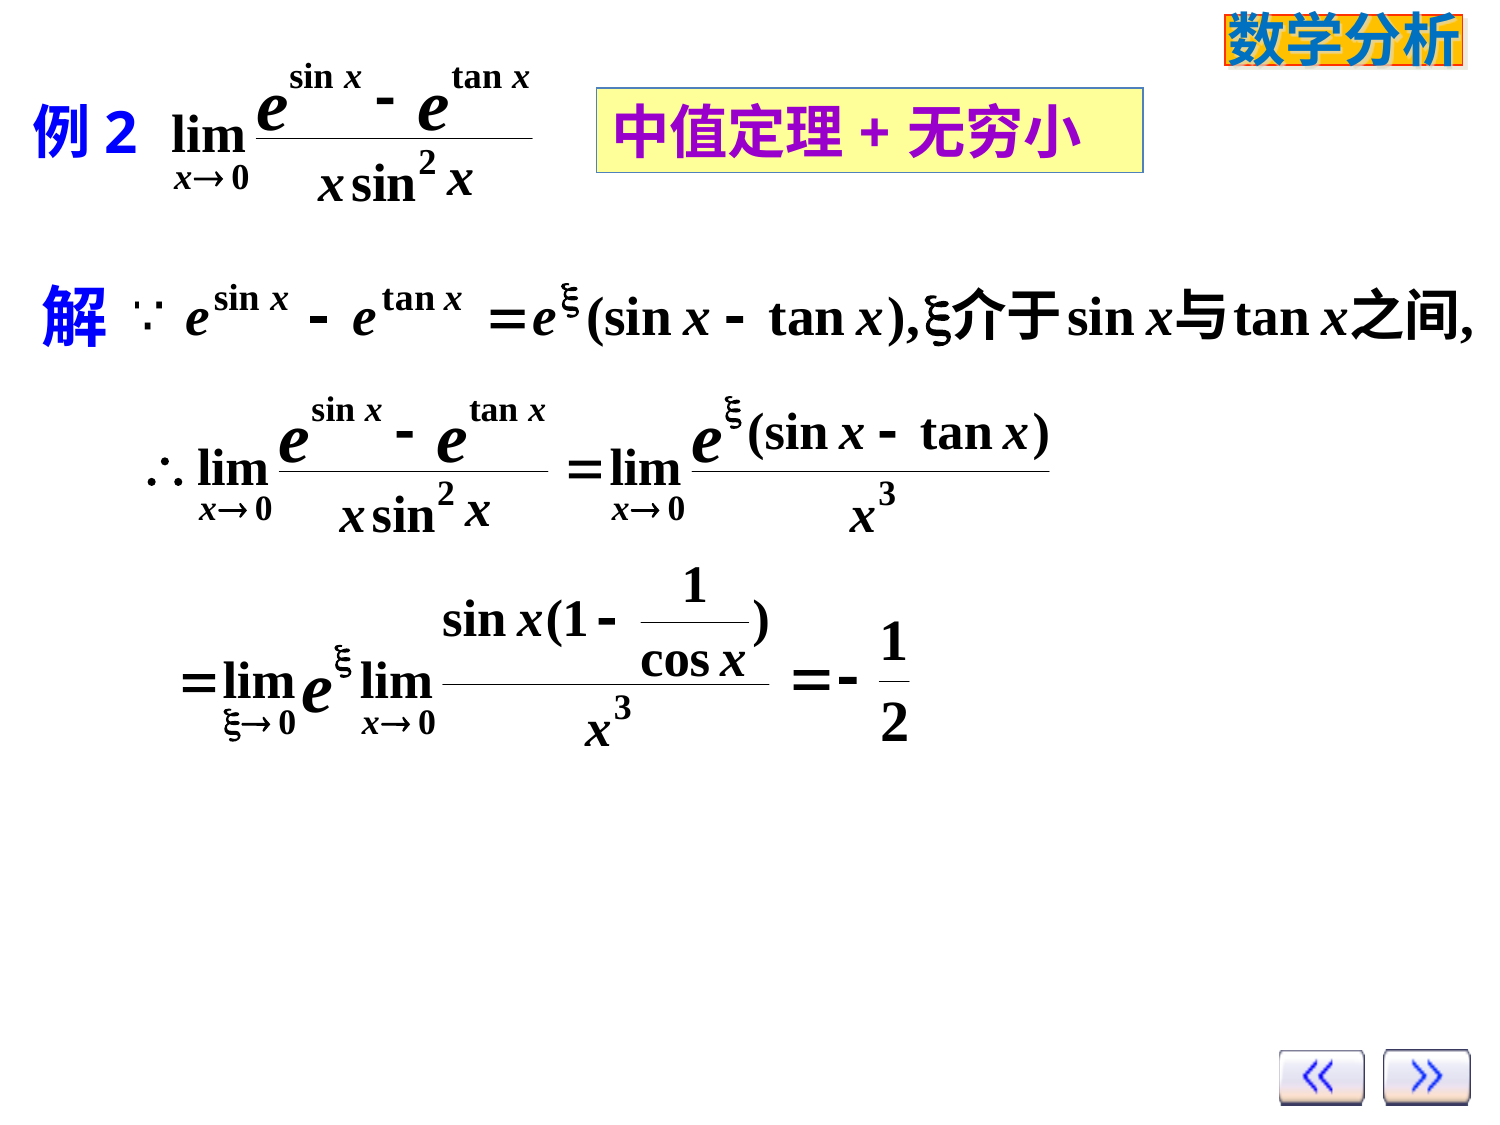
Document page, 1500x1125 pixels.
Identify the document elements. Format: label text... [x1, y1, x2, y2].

text_box 例2 [17, 87, 162, 173]
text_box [147, 389, 1055, 538]
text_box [167, 54, 538, 207]
picture [1279, 1050, 1365, 1106]
text_box 中值定理+无穷小 [596, 87, 1143, 173]
picture [1383, 1049, 1471, 1106]
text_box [175, 556, 774, 752]
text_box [784, 609, 915, 748]
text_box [135, 275, 1477, 354]
text_box 解 [26, 267, 136, 362]
